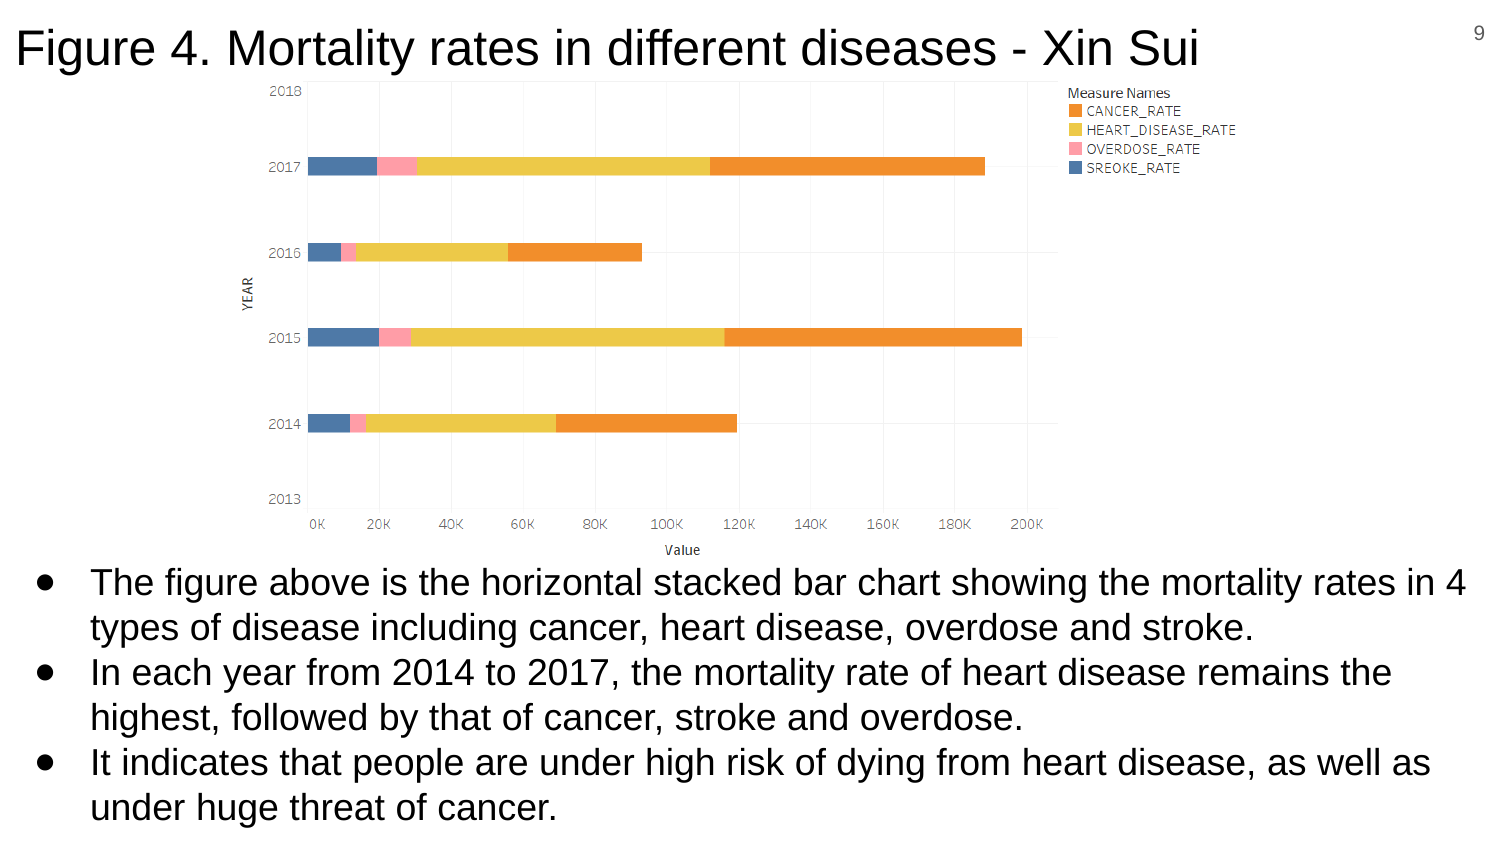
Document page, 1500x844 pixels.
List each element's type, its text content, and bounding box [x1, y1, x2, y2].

picture [237, 81, 1240, 565]
list The figure above is the horizontal stacked bar chart showing the mortality rates in 4 types of disease including cancer, heart disease, overdose and stroke. In each year from 2014 to 2017, the mortality rate of heart disease remains the highest, followed by that of cancer, stroke and overdose. It indicates that people are under high risk of dying from heart disease, as well as under huge threat of cancer. [0, 542, 1500, 844]
title Figure 4. Mortality rates in different diseases - Xin Sui [0, 0, 1398, 94]
slide_number 9 [1410, 0, 1500, 65]
